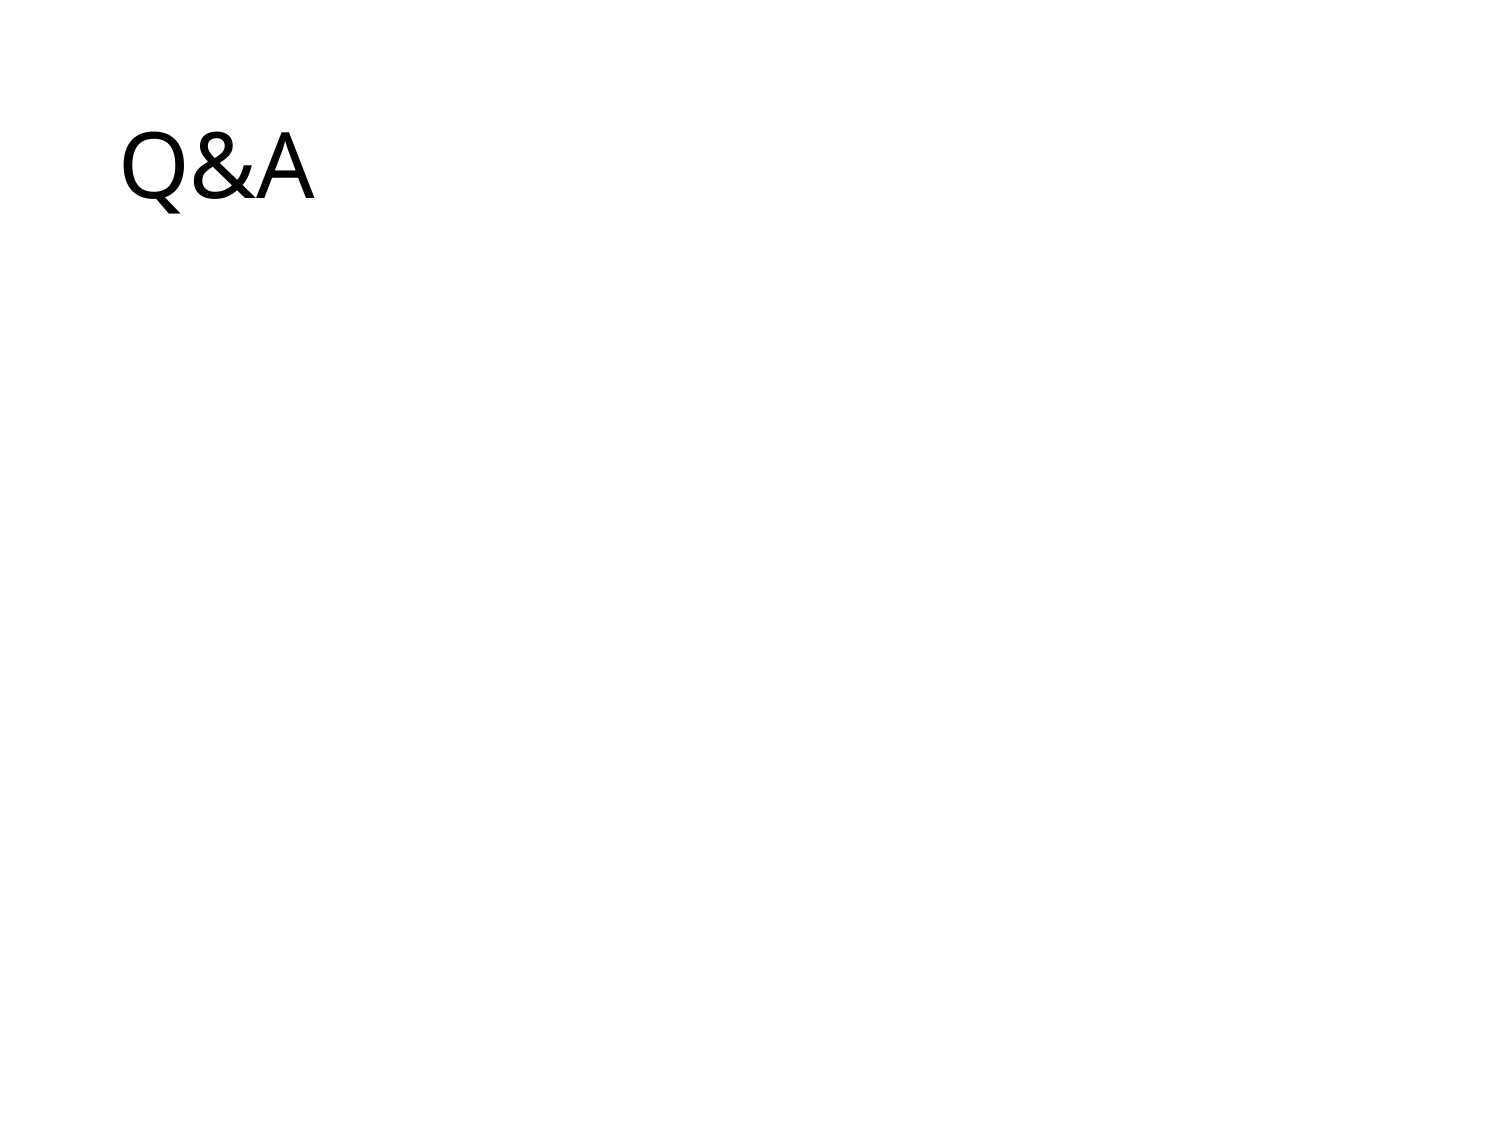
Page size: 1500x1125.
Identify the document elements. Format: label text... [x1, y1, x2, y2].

title Q&A [103, 59, 1397, 278]
